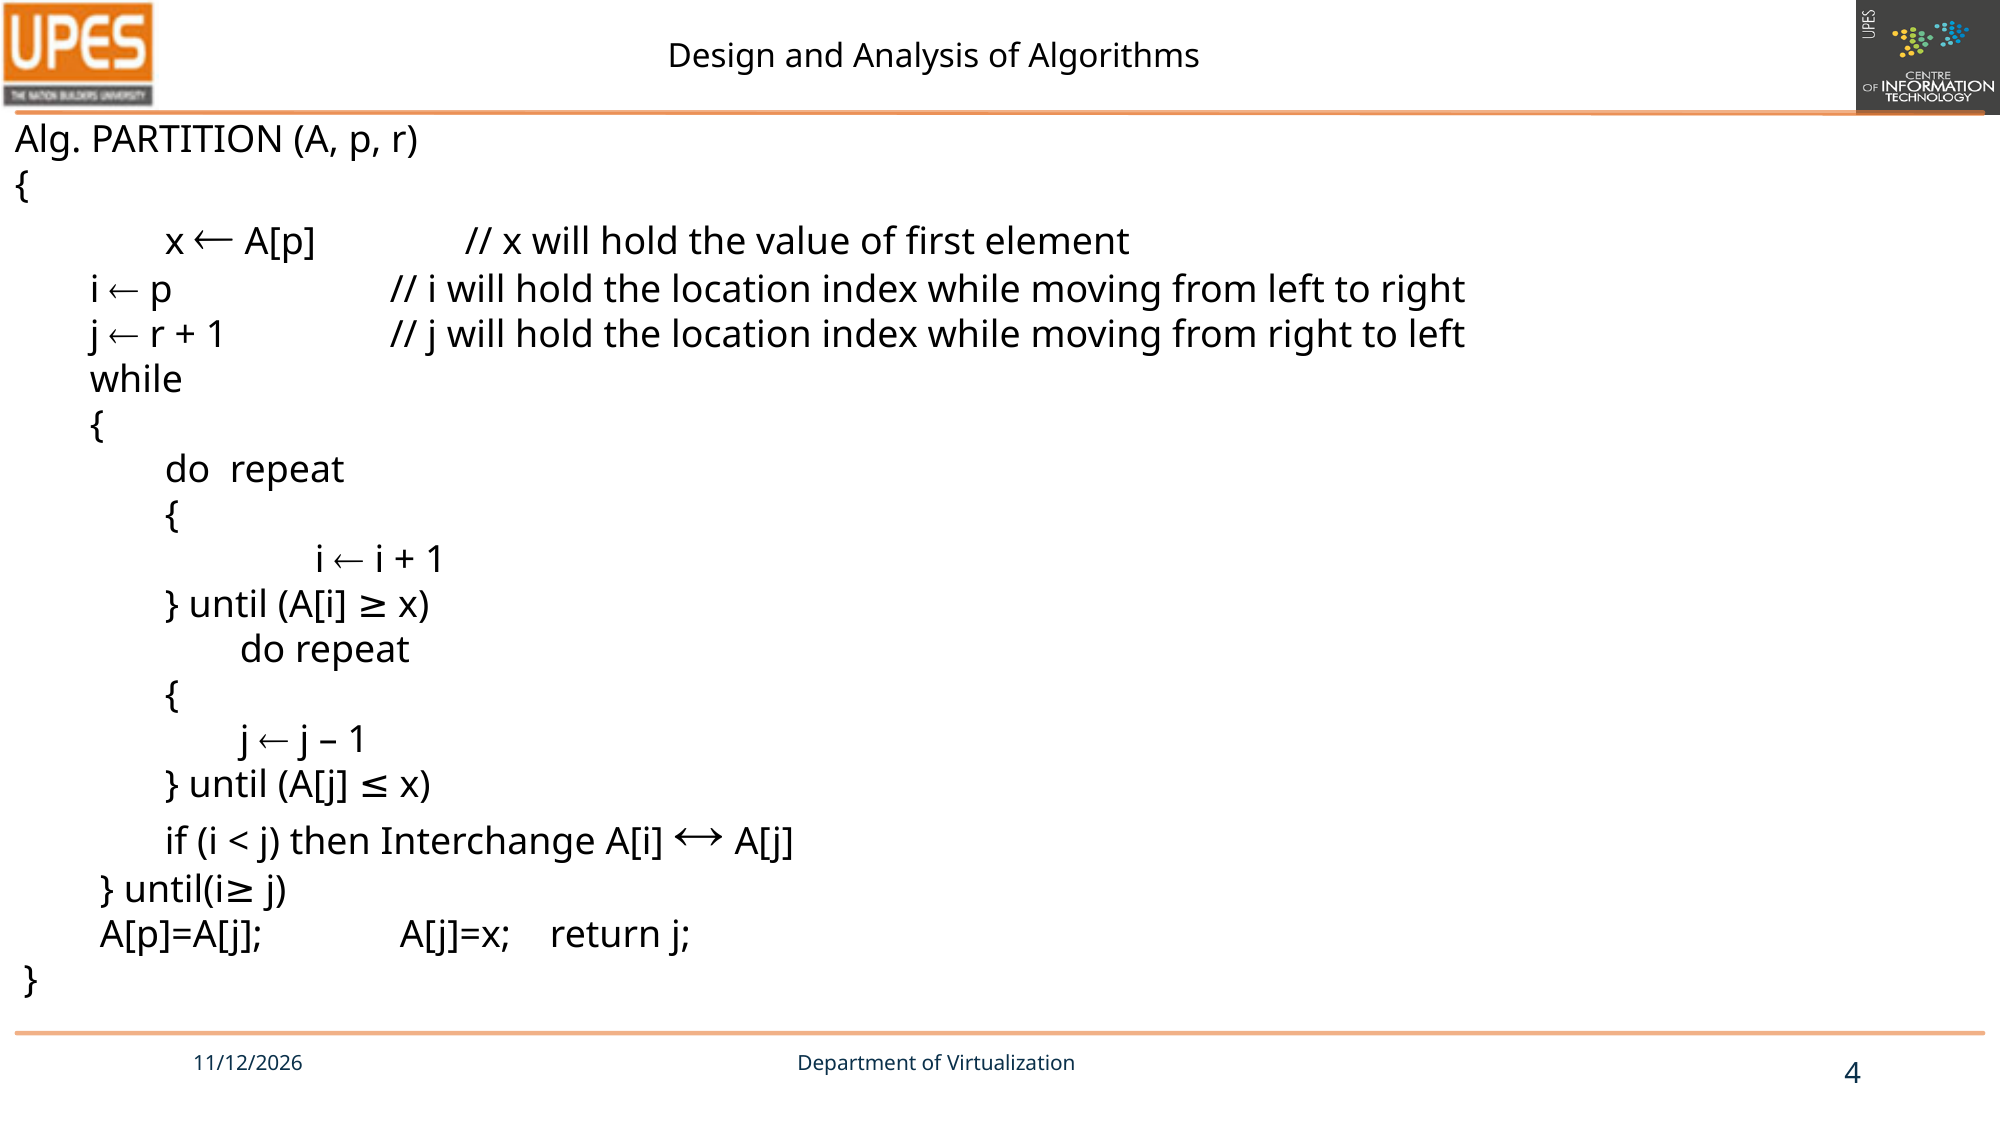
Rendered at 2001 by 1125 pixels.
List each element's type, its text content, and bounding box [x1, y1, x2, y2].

picture [1856, 0, 2000, 107]
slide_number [55, 1041, 317, 1102]
slide_number 4 [1689, 1041, 1877, 1102]
text_box Alg. PARTITION (A, p, r) { x  A[p] // x will hold the value of first element i  p // i will hold the location index while moving from left to right j  r + 1 // j will hold the location index while moving from right to left while { do repeat { i  i + 1 } until (A[i] ≥ x) do repeat { j  j – 1 } until (A[j] ≤ x) if (i < j) then Interchange A[i]  A[j] } until(i≥ j) A[p]=A[j]; A[j]=x; return j; } [0, 107, 2000, 1008]
picture [0, 0, 159, 107]
footer Department of Virtualization [317, 1041, 1555, 1102]
